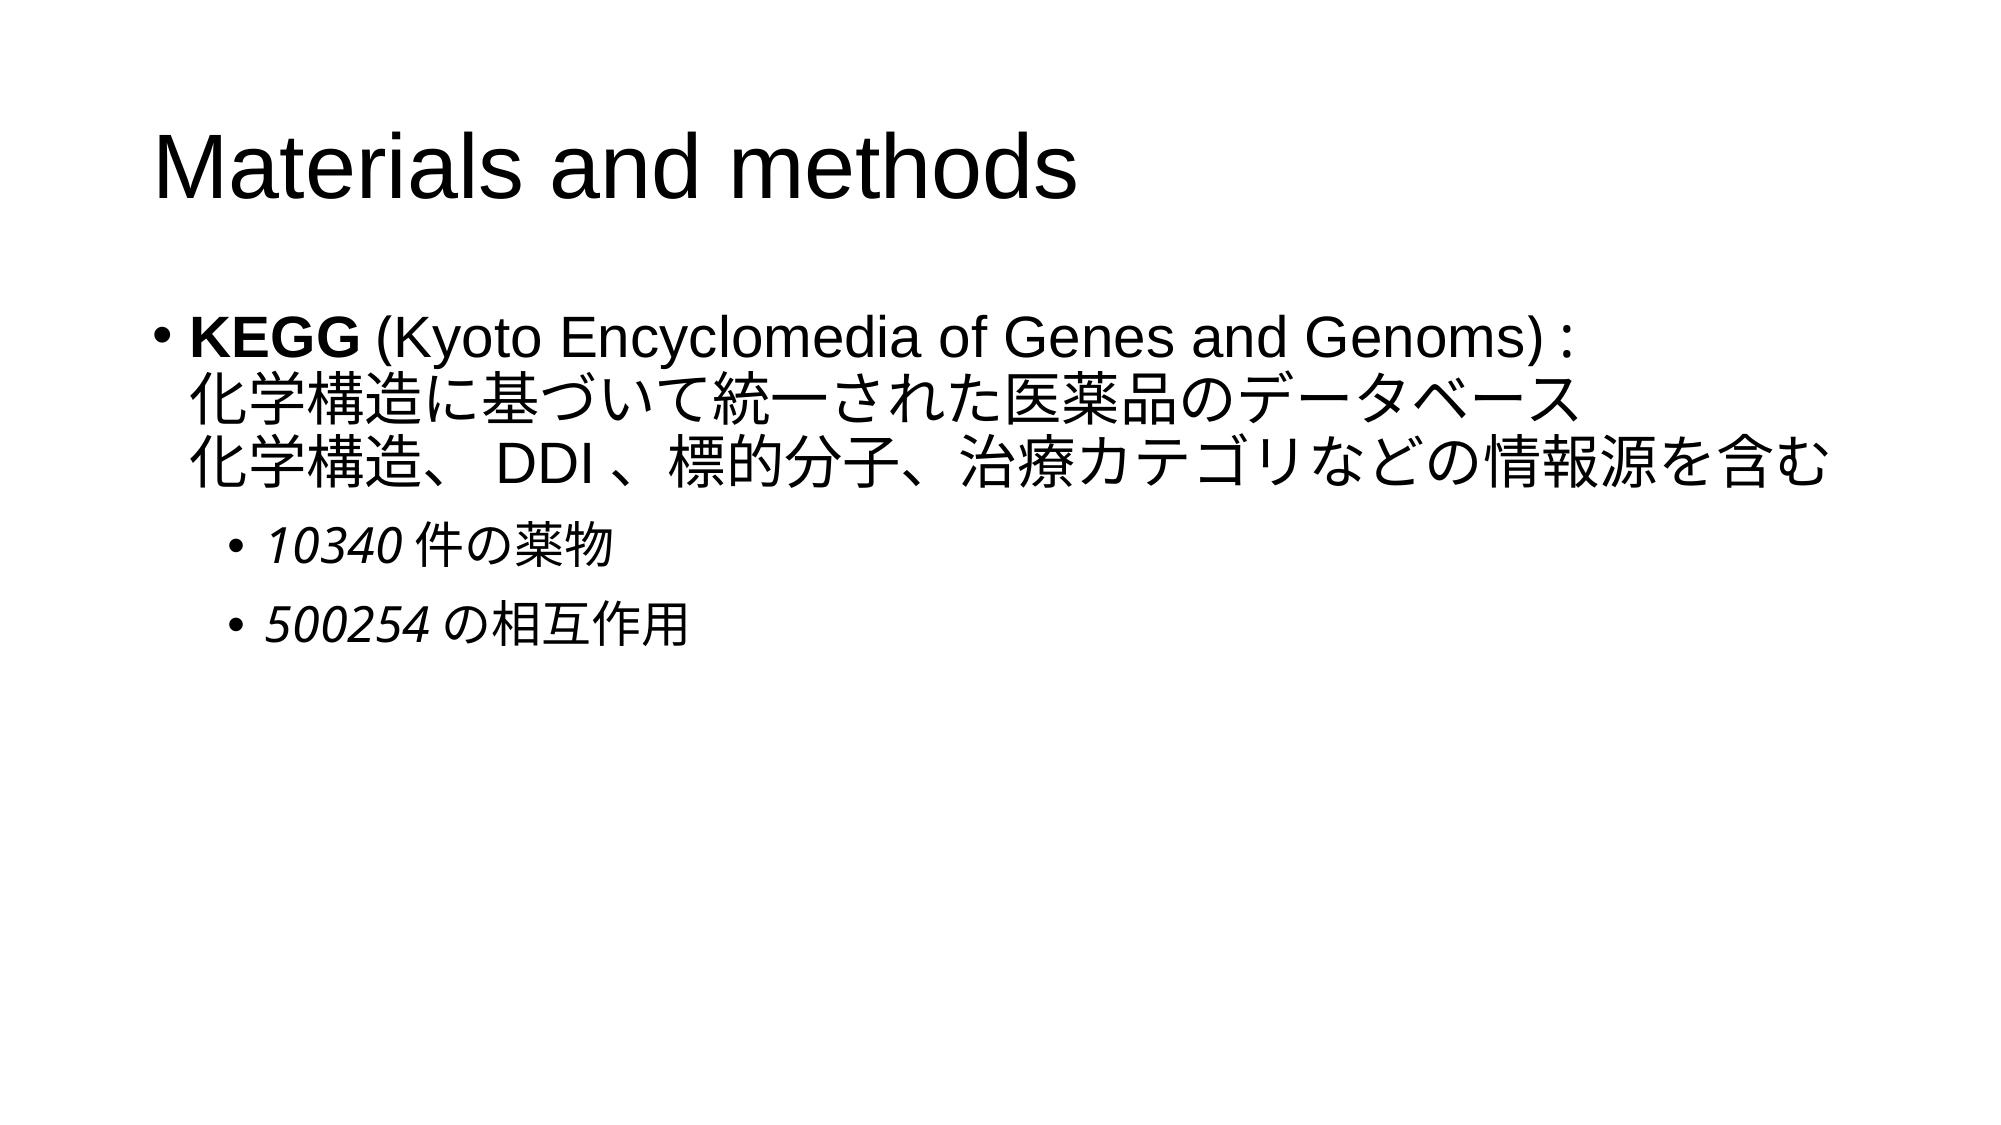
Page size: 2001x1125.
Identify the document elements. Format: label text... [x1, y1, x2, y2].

list KEGG (Kyoto Encyclomedia of Genes and Genoms) : 化学構造に基づいて統一された医薬品のデータベース 化学構造、DDI、標的分子、治療カテゴリなどの情報源を含む 10340件の薬物 500254の相互作用 [137, 299, 1863, 1014]
title Materials and methods [137, 59, 1863, 278]
